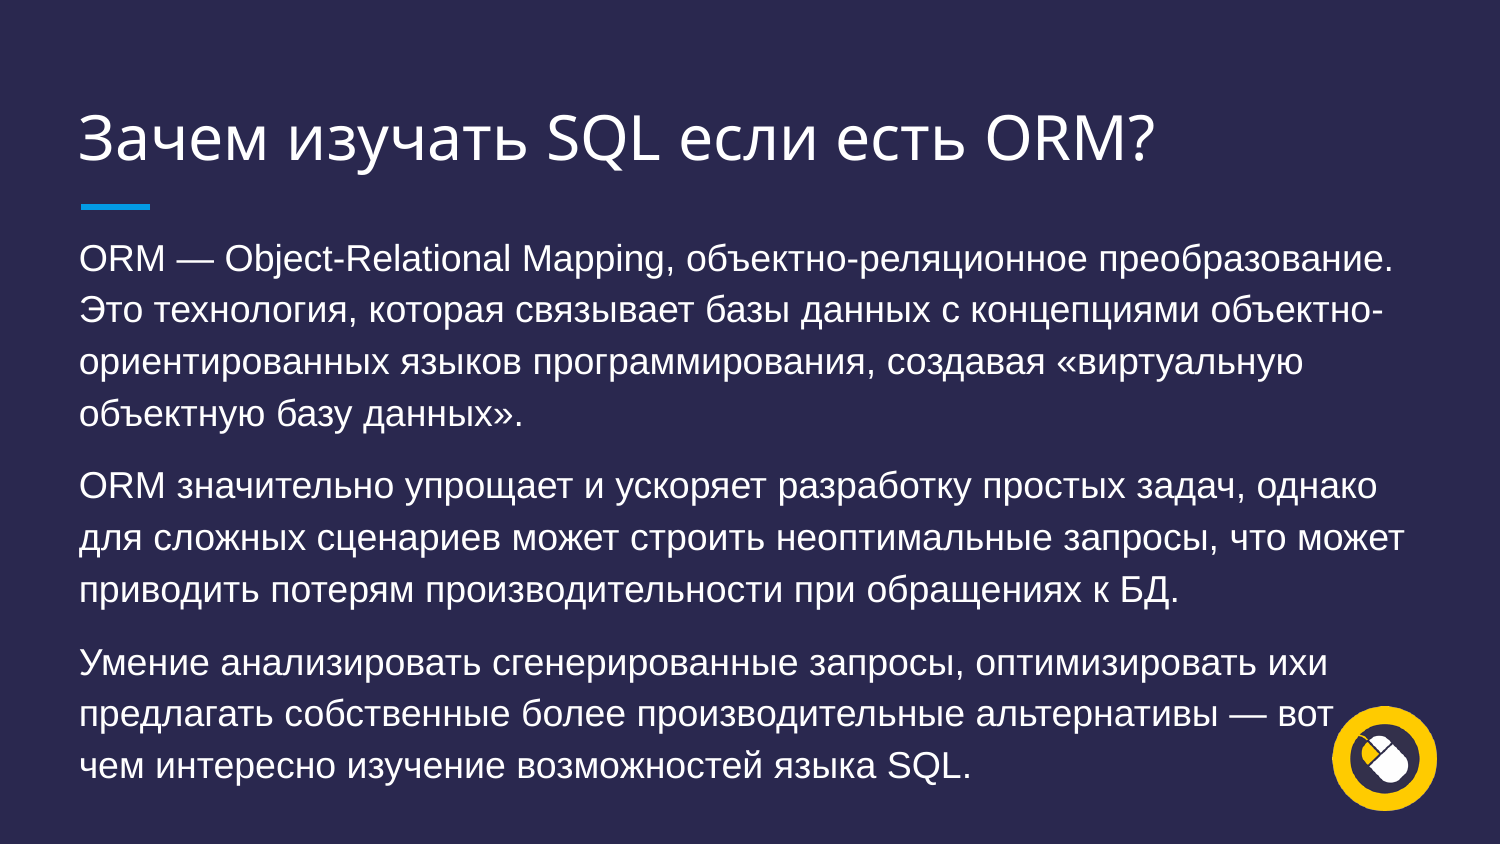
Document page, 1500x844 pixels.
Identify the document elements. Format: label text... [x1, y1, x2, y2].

title Зачем изучать SQL если есть ORM? [63, 75, 1437, 188]
list ORM — Object-Relational Mapping, объектно-реляционное преобразование. Это технология, которая связывает базы данных с концепциями объектно-ориентированных языков программирования, создавая «виртуальную объектную базу данных». ORM значительно упрощает и ускоряет разработку простых задач, однако для сложных сценариев может строить неоптимальные запросы, что может приводить потерям производительности при обращениях к БД. Умение анализировать сгенерированные запросы, оптимизировать ихи предлагать собственные более производительные альтернативы — вот чем интересно изучение возможностей языка SQL. [63, 211, 1437, 844]
picture [1332, 706, 1437, 811]
